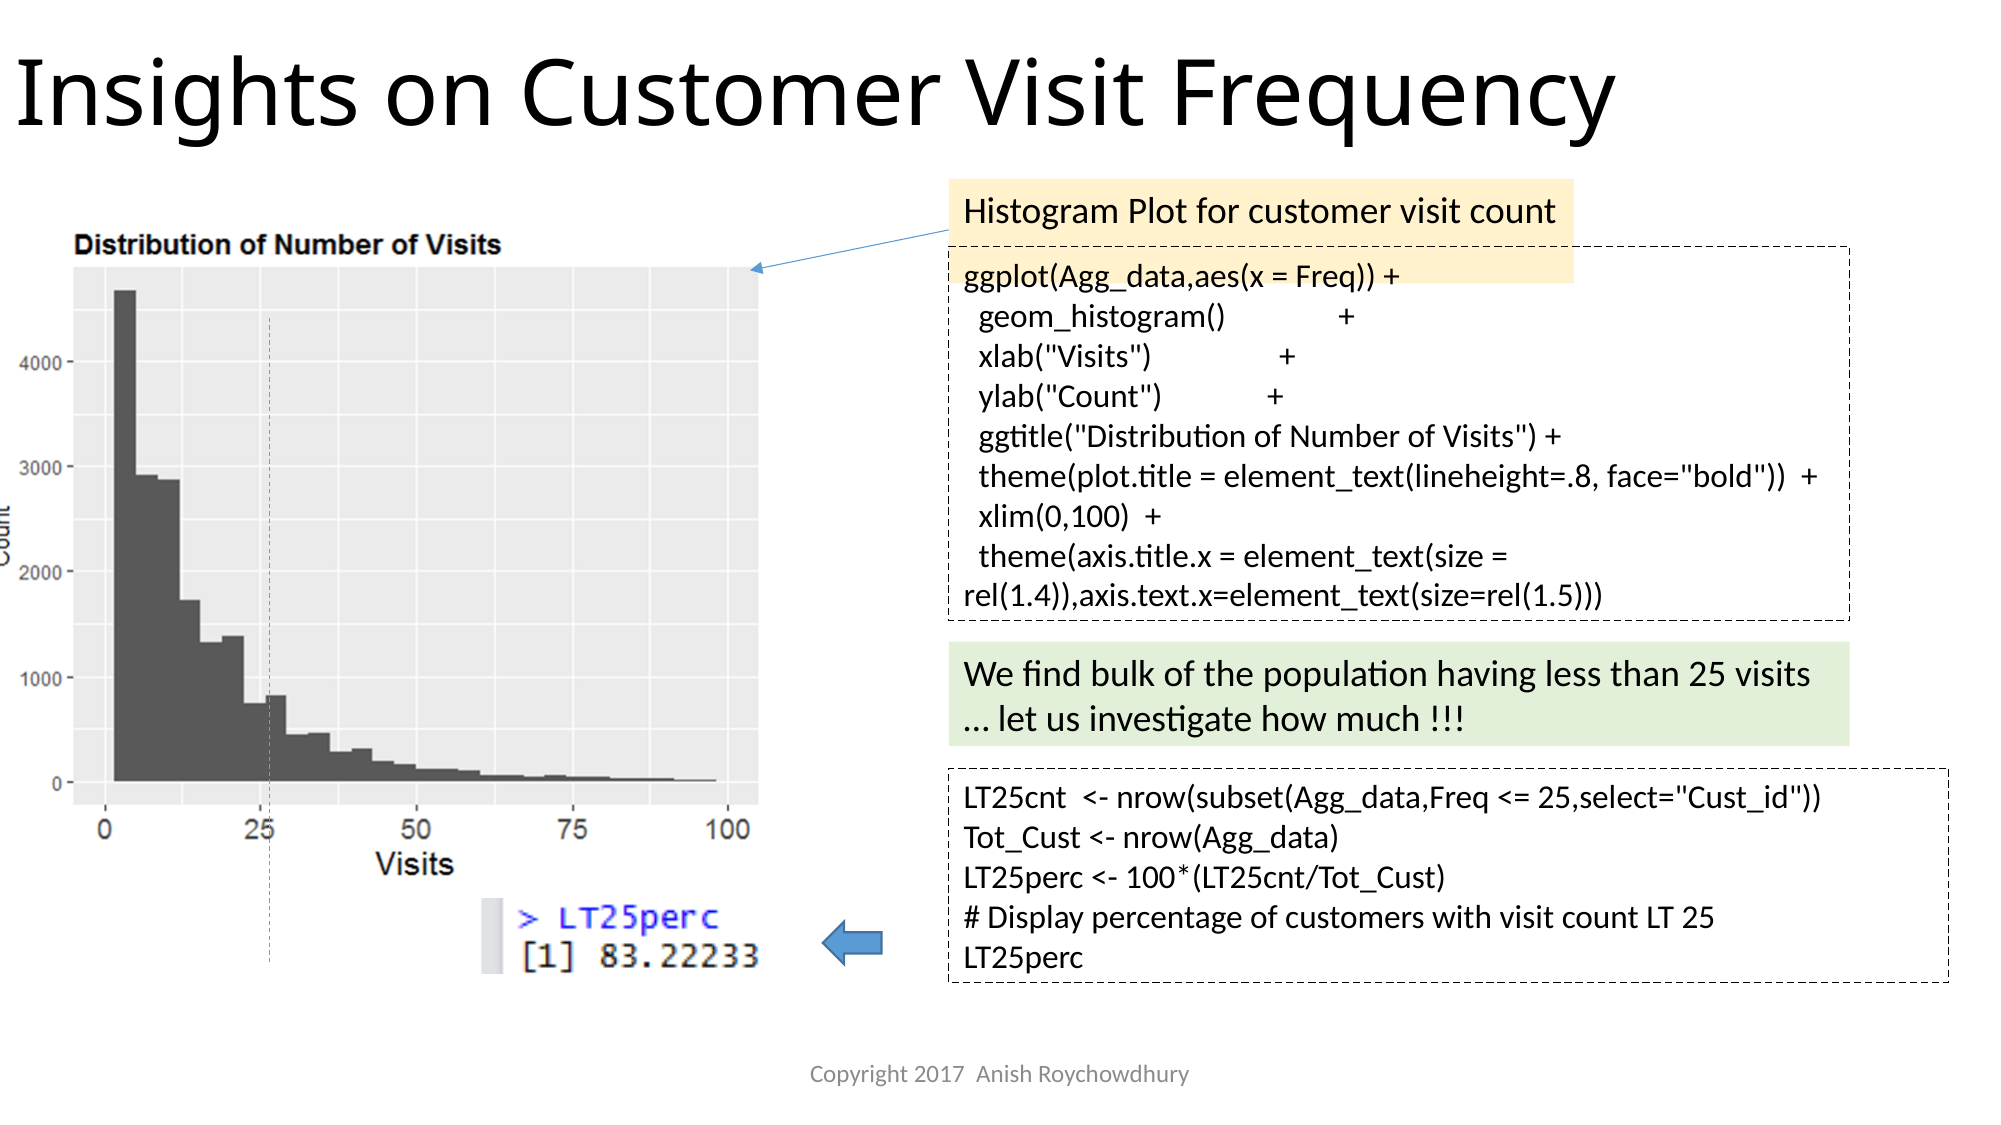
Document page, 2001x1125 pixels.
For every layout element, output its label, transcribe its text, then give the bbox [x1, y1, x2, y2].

text_box Histogram Plot for customer visit count [948, 178, 1574, 246]
text_box We find bulk of the population having less than 25 visits … let us investigate how much !!! [948, 641, 1850, 747]
text_box ggplot(Agg_data,aes(x = Freq)) + geom_histogram() + xlab("Visits") + ylab("Count") + ggtitle("Distribution of Number of Visits") + theme(plot.title = element_text(lineheight=.8, face="bold")) + xlim(0,100) + theme(axis.title.x = element_text(size = rel(1.4)),axis.text.x=element_text(size=rel(1.5))) [948, 246, 1850, 621]
picture [0, 220, 771, 886]
footer Copyright 2017 Anish Roychowdhury [662, 1042, 1338, 1103]
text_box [749, 228, 955, 271]
text_box LT25cnt <- nrow(subset(Agg_data,Freq <= 25,select="Cust_id")) Tot_Cust <- nrow(Agg_data) LT25perc <- 100*(LT25cnt/Tot_Cust) # Display percentage of customers with visit count LT 25 LT25perc [948, 768, 1949, 983]
title Insights on Customer Visit Frequency [0, 0, 1725, 205]
text_box [834, 919, 883, 967]
picture [481, 898, 834, 974]
